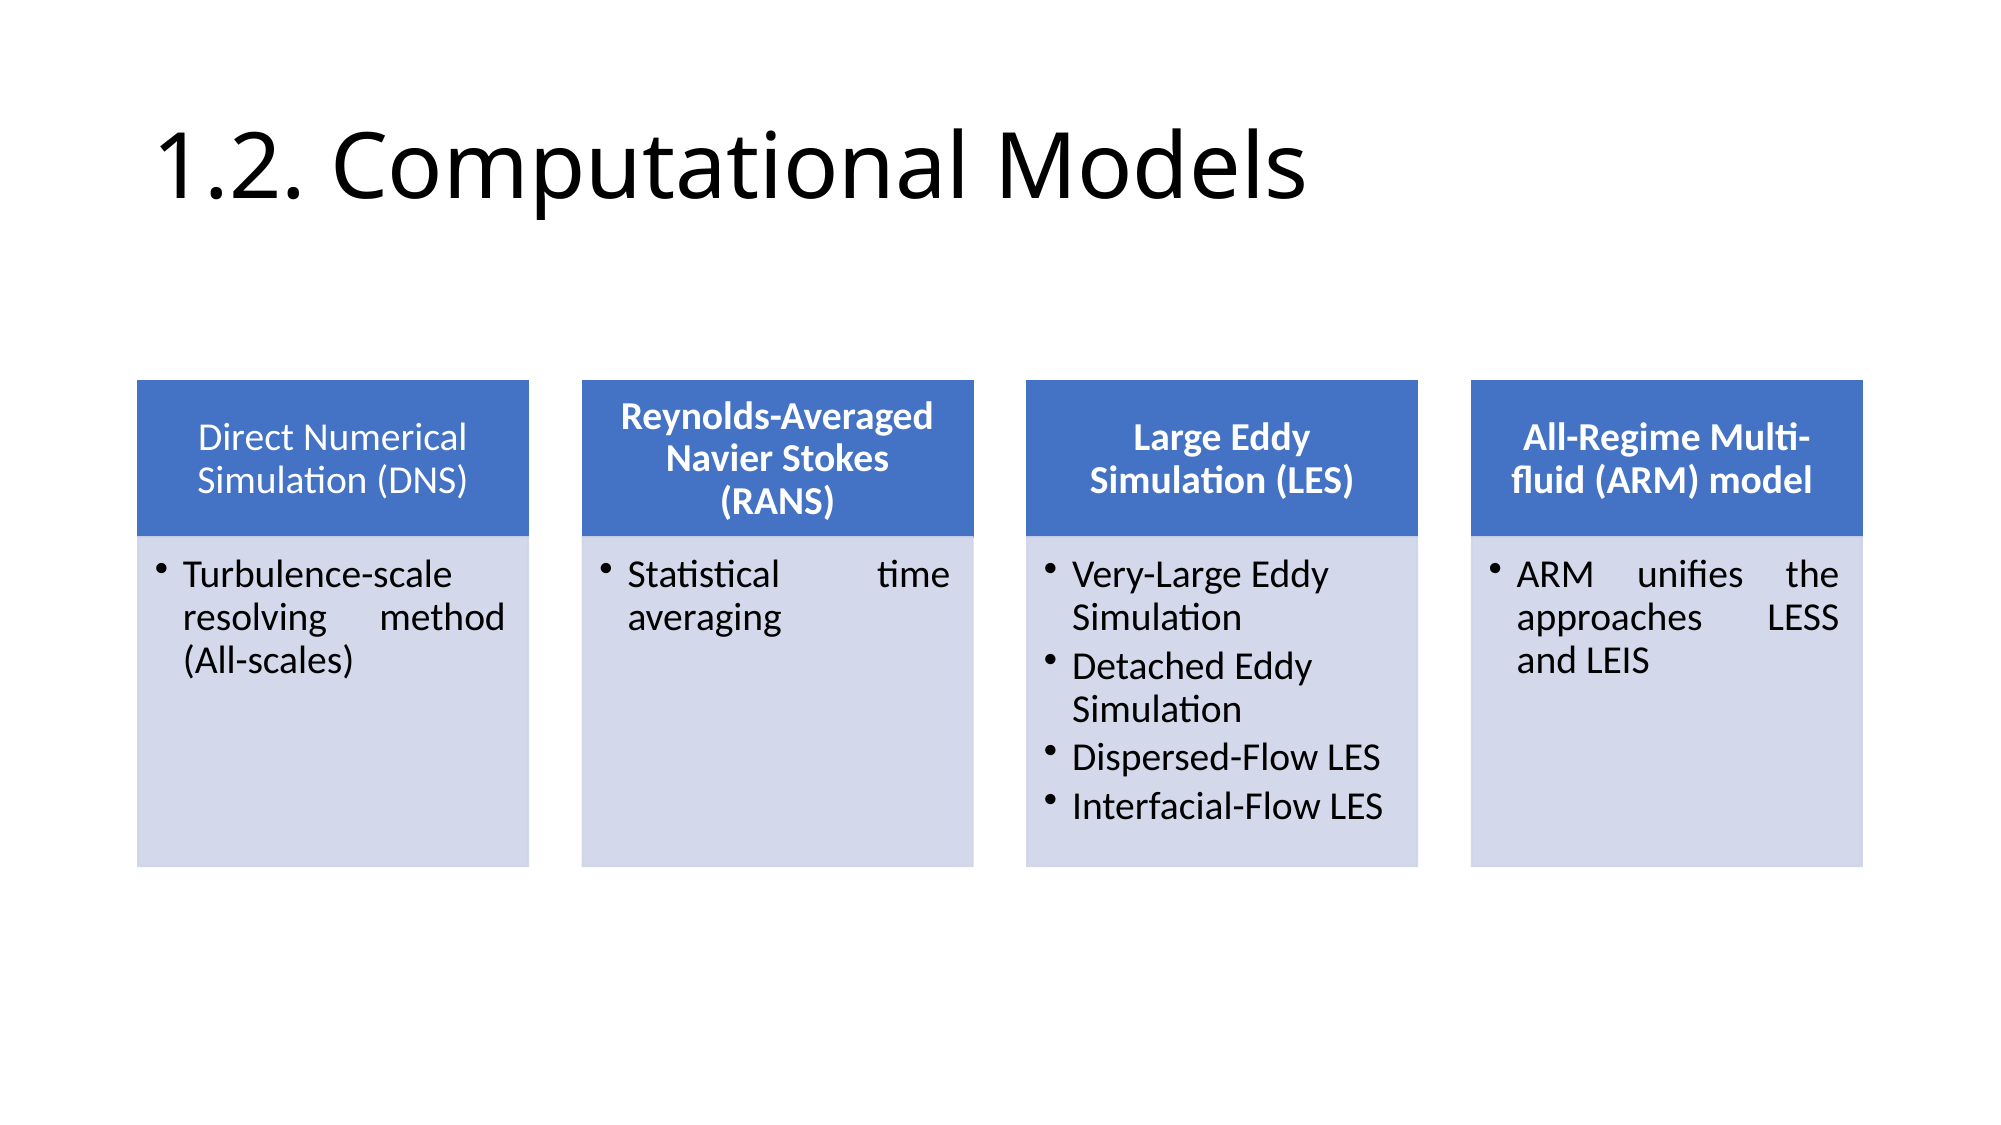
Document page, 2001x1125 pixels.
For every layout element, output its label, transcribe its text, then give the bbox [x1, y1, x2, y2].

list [137, 233, 1863, 1014]
title 1.2. Computational Models [137, 59, 1863, 233]
